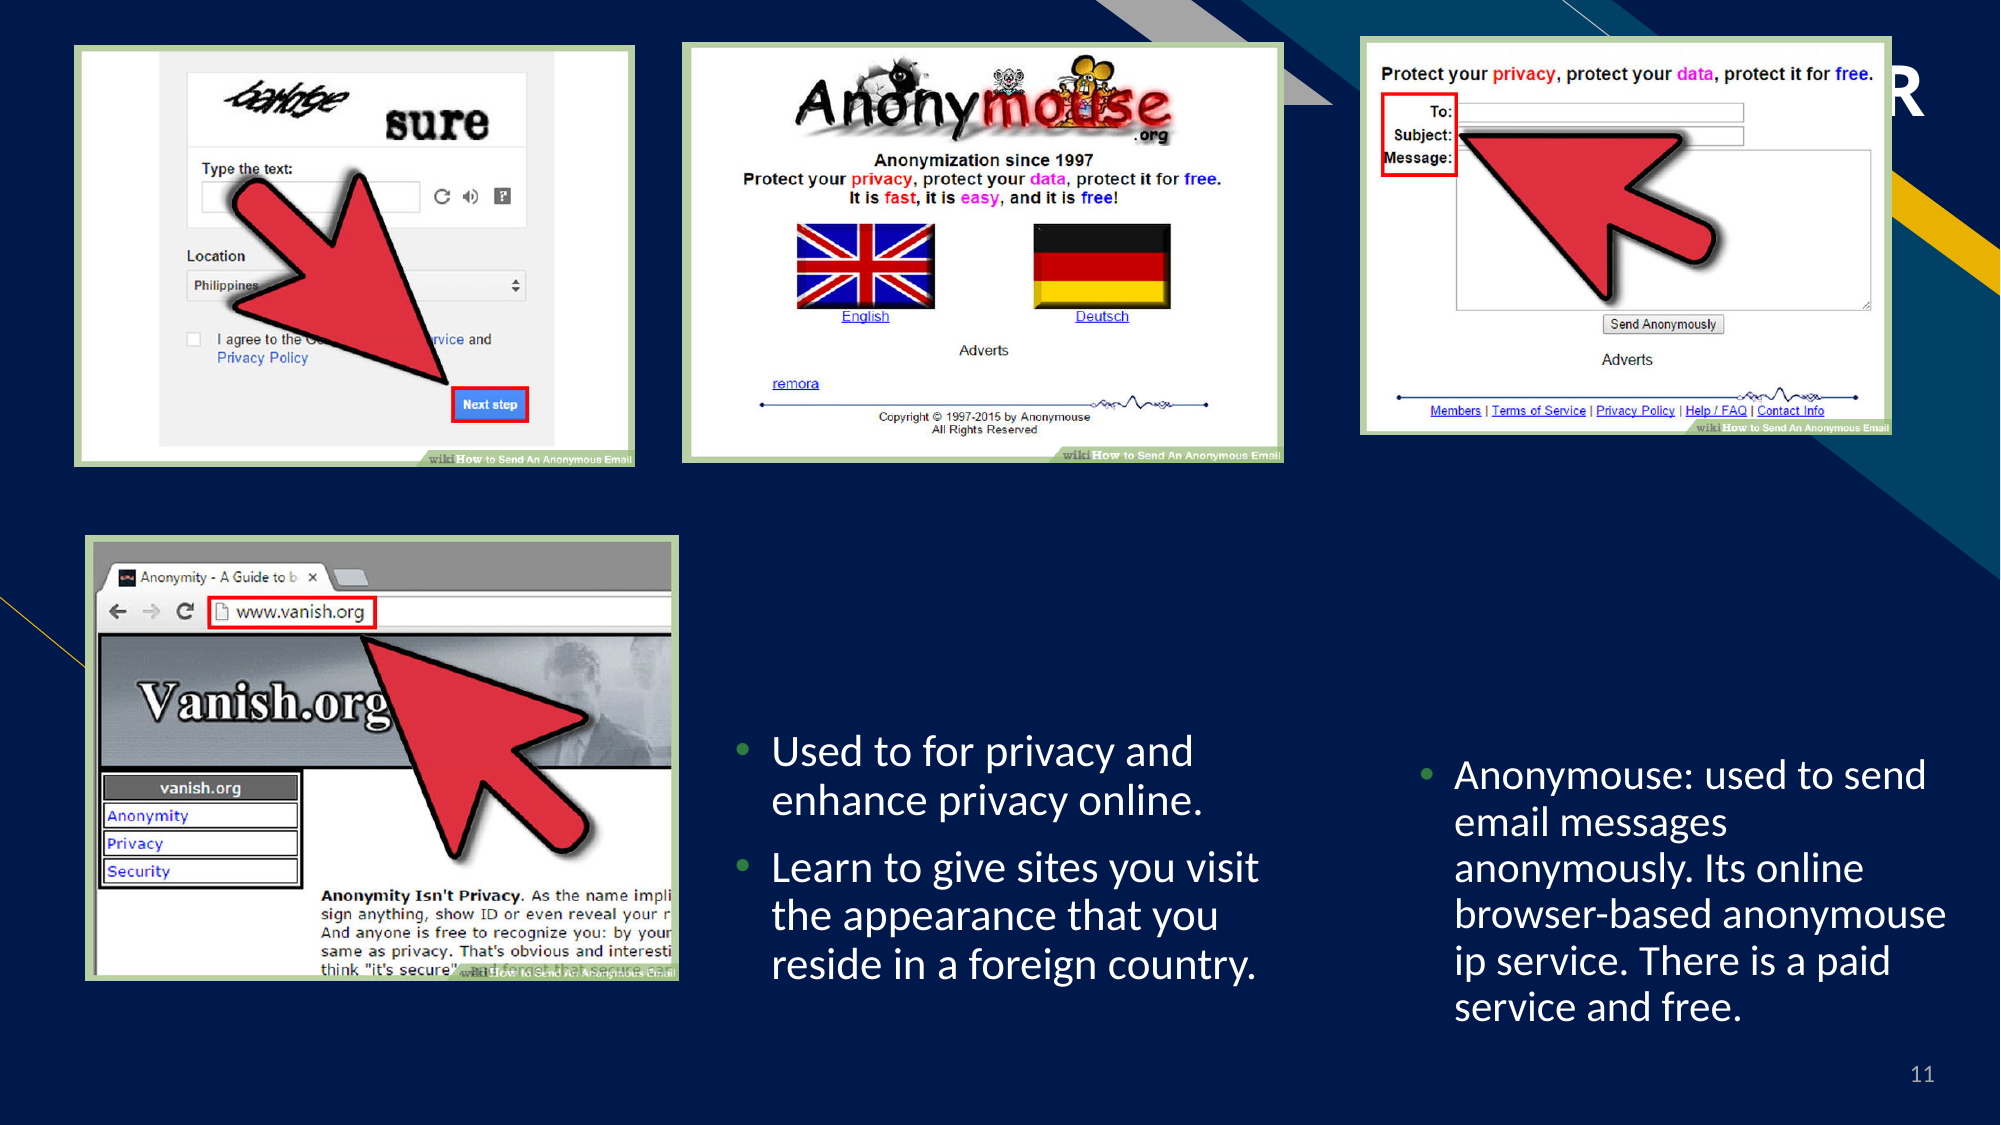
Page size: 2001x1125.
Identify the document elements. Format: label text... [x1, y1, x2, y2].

picture [85, 535, 679, 981]
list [682, 42, 1284, 463]
picture [1360, 36, 1892, 435]
picture [74, 45, 635, 467]
list Anonymouse: used to send email messages anonymously. Its online browser-based anonymouse ip service. There is a paid service and free. [1404, 745, 1968, 1058]
slide_number 11 [1828, 1042, 1950, 1103]
text_box Used to for privacy and enhance privacy online. Learn to give sites you visit the appearance that you reside in a foreign country. [720, 720, 1284, 1033]
